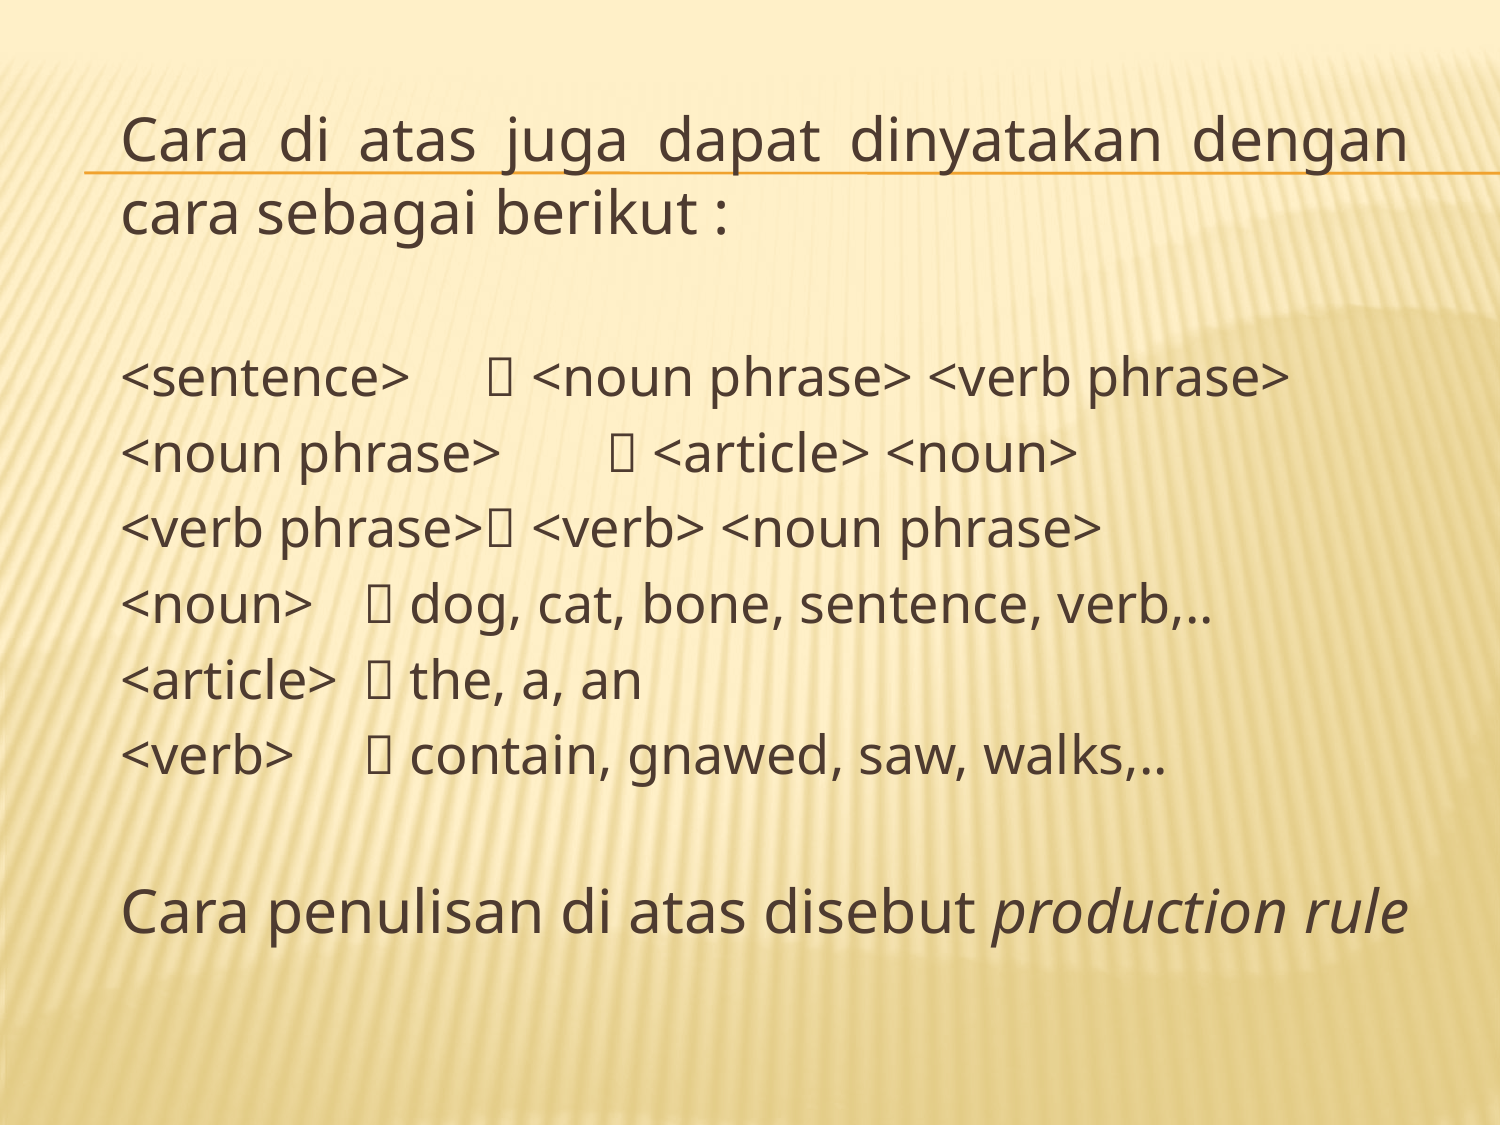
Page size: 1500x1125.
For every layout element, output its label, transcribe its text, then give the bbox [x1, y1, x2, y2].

list Cara di atas juga dapat dinyatakan dengan cara sebagai berikut : <sentence>  <noun phrase> <verb phrase> <noun phrase>  <article> <noun> <verb phrase>  <verb> <noun phrase> <noun>  dog, cat, bone, sentence, verb,.. <article>  the, a, an <verb>  contain, gnawed, saw, walks,.. Cara penulisan di atas disebut production rule [105, 93, 1425, 1020]
